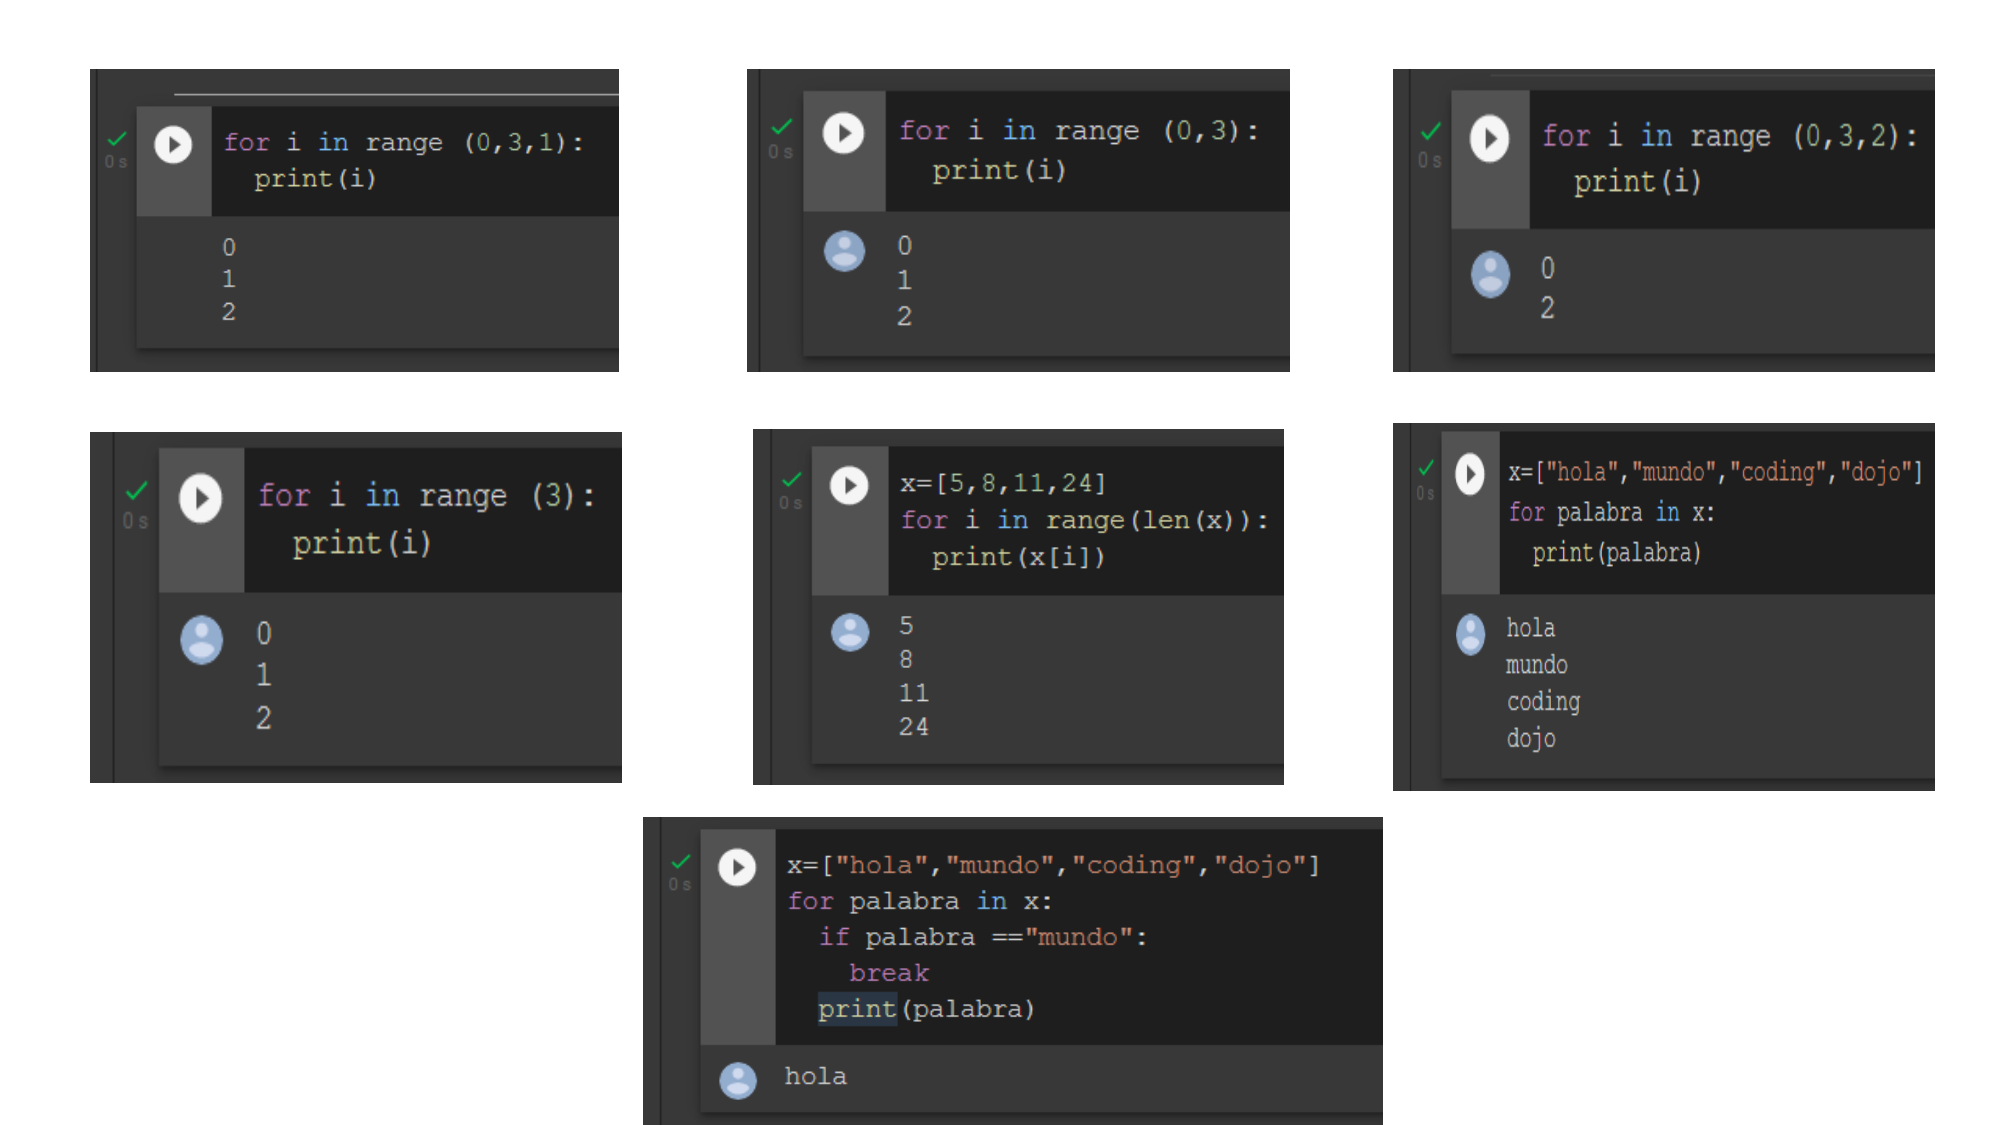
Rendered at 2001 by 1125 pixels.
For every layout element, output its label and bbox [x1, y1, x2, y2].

picture [90, 432, 622, 783]
picture [1393, 69, 1935, 372]
picture [643, 817, 1383, 1125]
picture [1393, 423, 1935, 791]
picture [753, 429, 1284, 785]
picture [747, 69, 1290, 372]
picture [90, 69, 619, 372]
